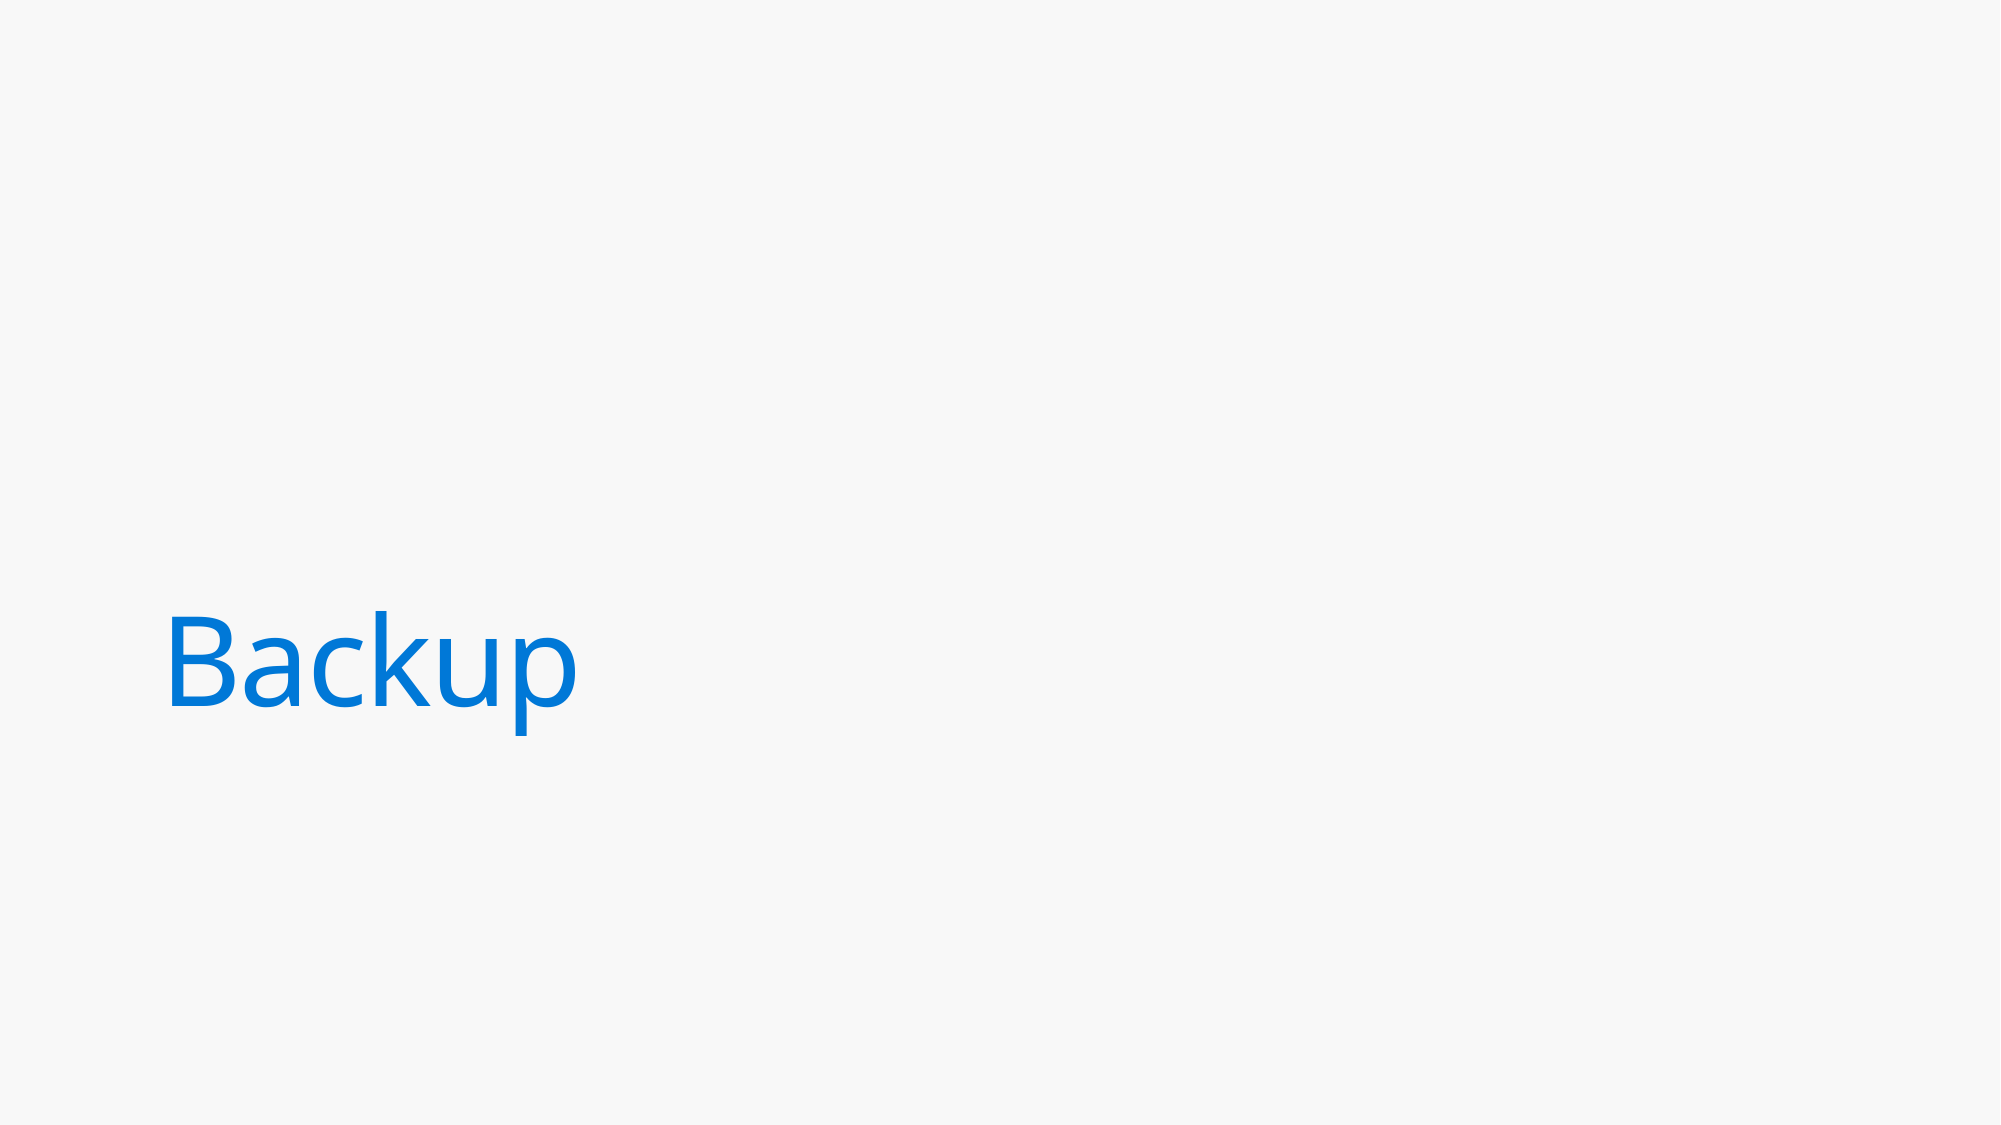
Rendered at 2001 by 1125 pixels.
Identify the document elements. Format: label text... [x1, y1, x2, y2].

title Backup [136, 280, 1862, 749]
